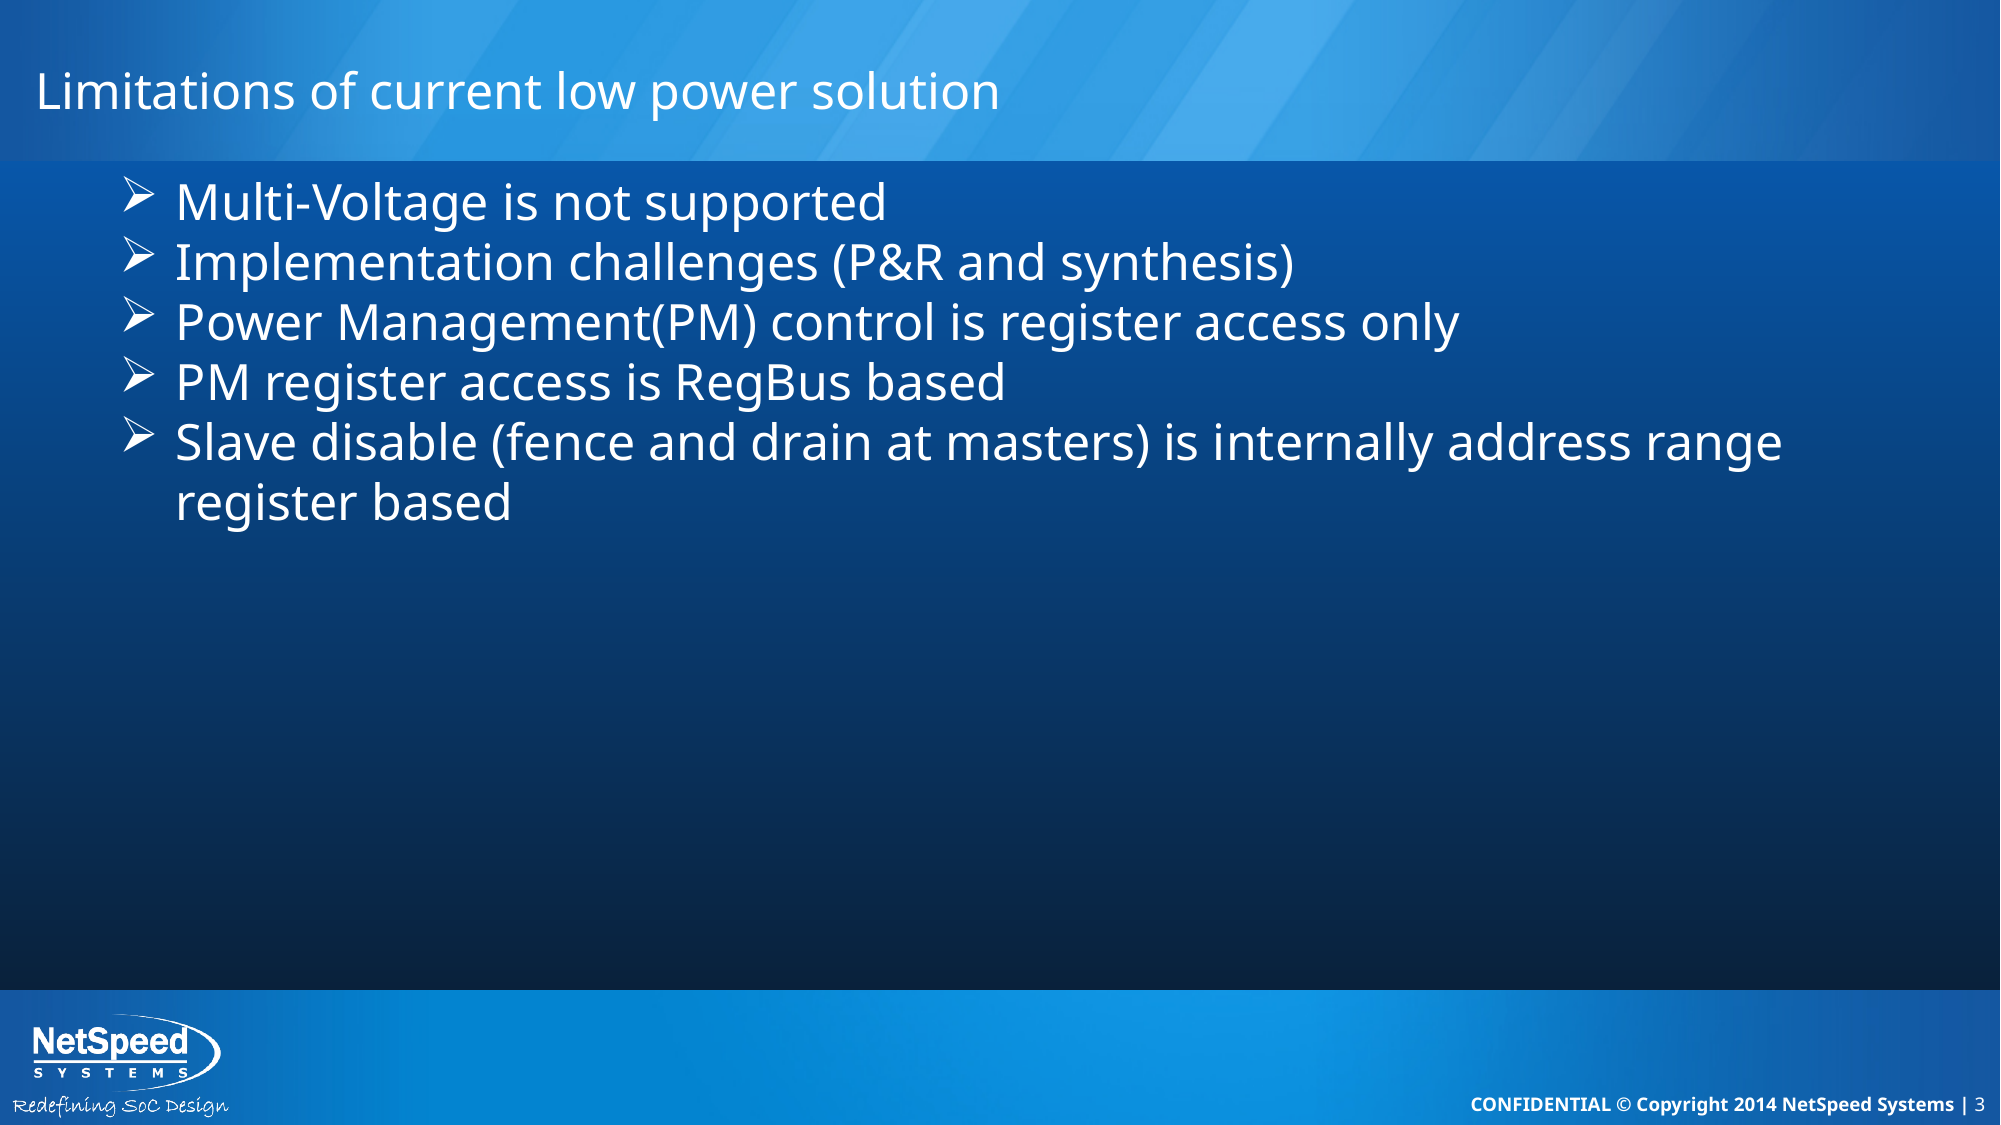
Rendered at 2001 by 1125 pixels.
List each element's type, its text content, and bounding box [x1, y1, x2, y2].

title Limitations of current low power solution [20, 41, 1908, 138]
picture [0, 0, 2000, 161]
picture [0, 990, 2000, 1125]
text_box [0, 161, 2000, 990]
text_box Multi-Voltage is not supported Implementation challenges (P&R and synthesis) Power Management(PM) control is register access only PM register access is RegBus based Slave disable (fence and drain at masters) is internally address range register based [29, 163, 1854, 598]
